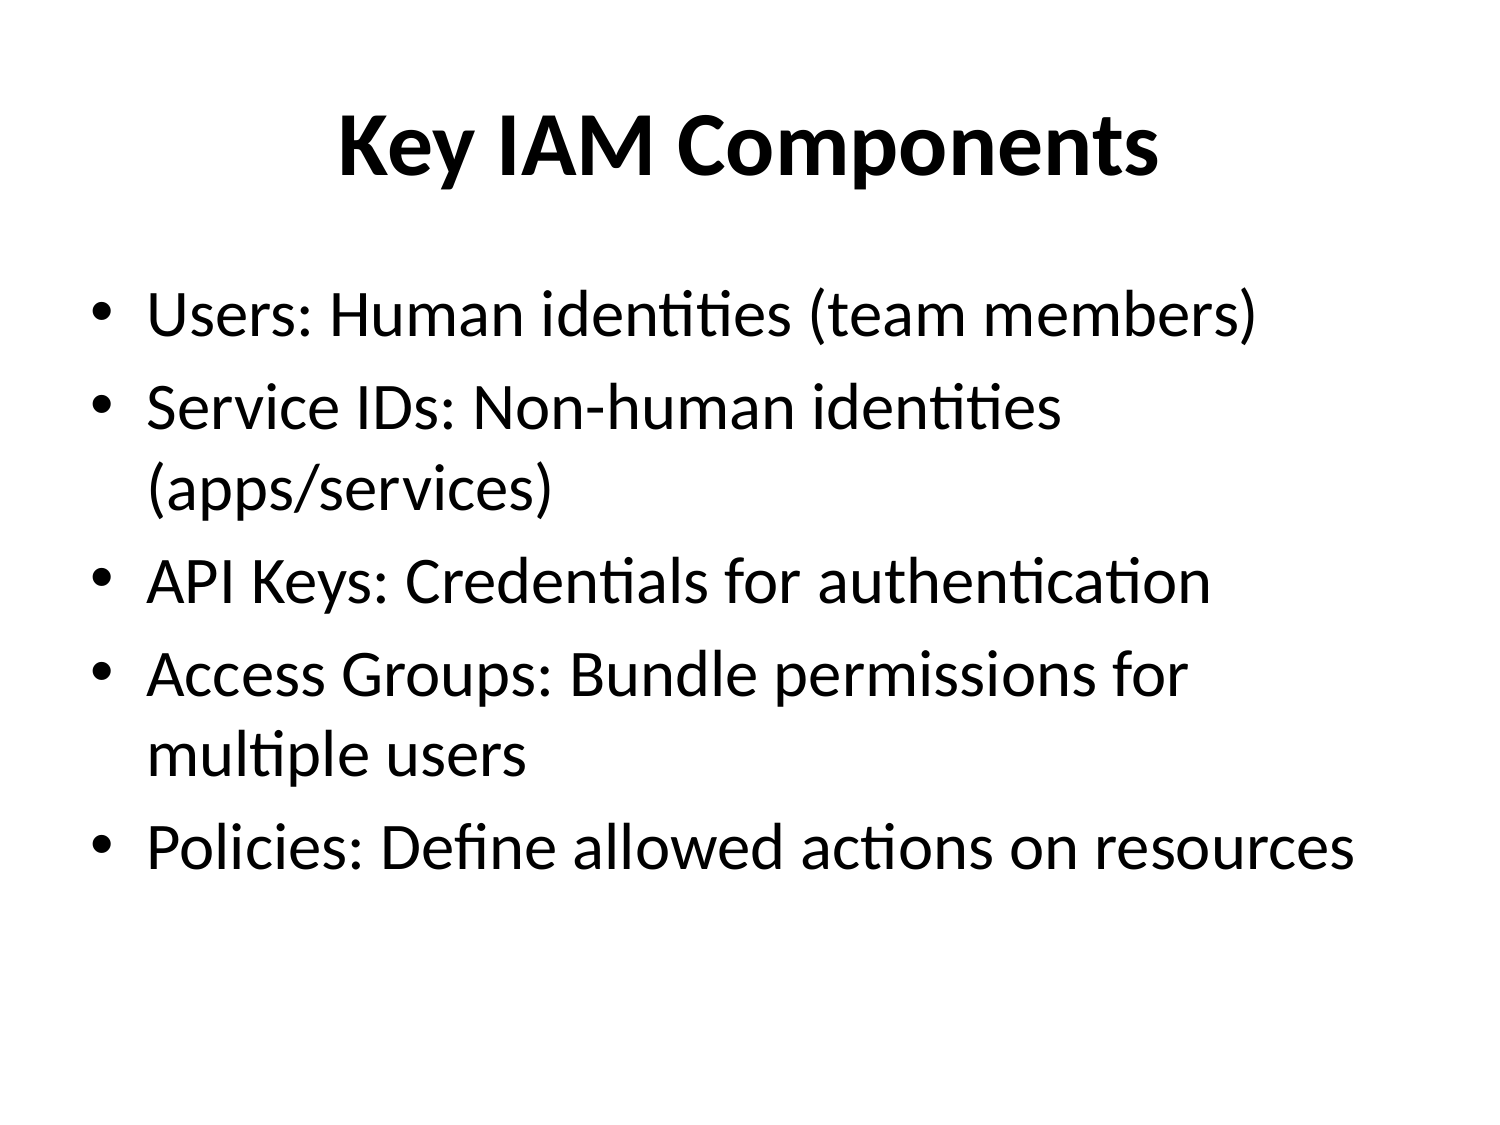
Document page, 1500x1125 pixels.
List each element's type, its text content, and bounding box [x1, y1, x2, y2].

list Users: Human identities (team members) Service IDs: Non-human identities (apps/services) API Keys: Credentials for authentication Access Groups: Bundle permissions for multiple users Policies: Define allowed actions on resources [75, 262, 1425, 1005]
title Key IAM Components [75, 45, 1425, 233]
